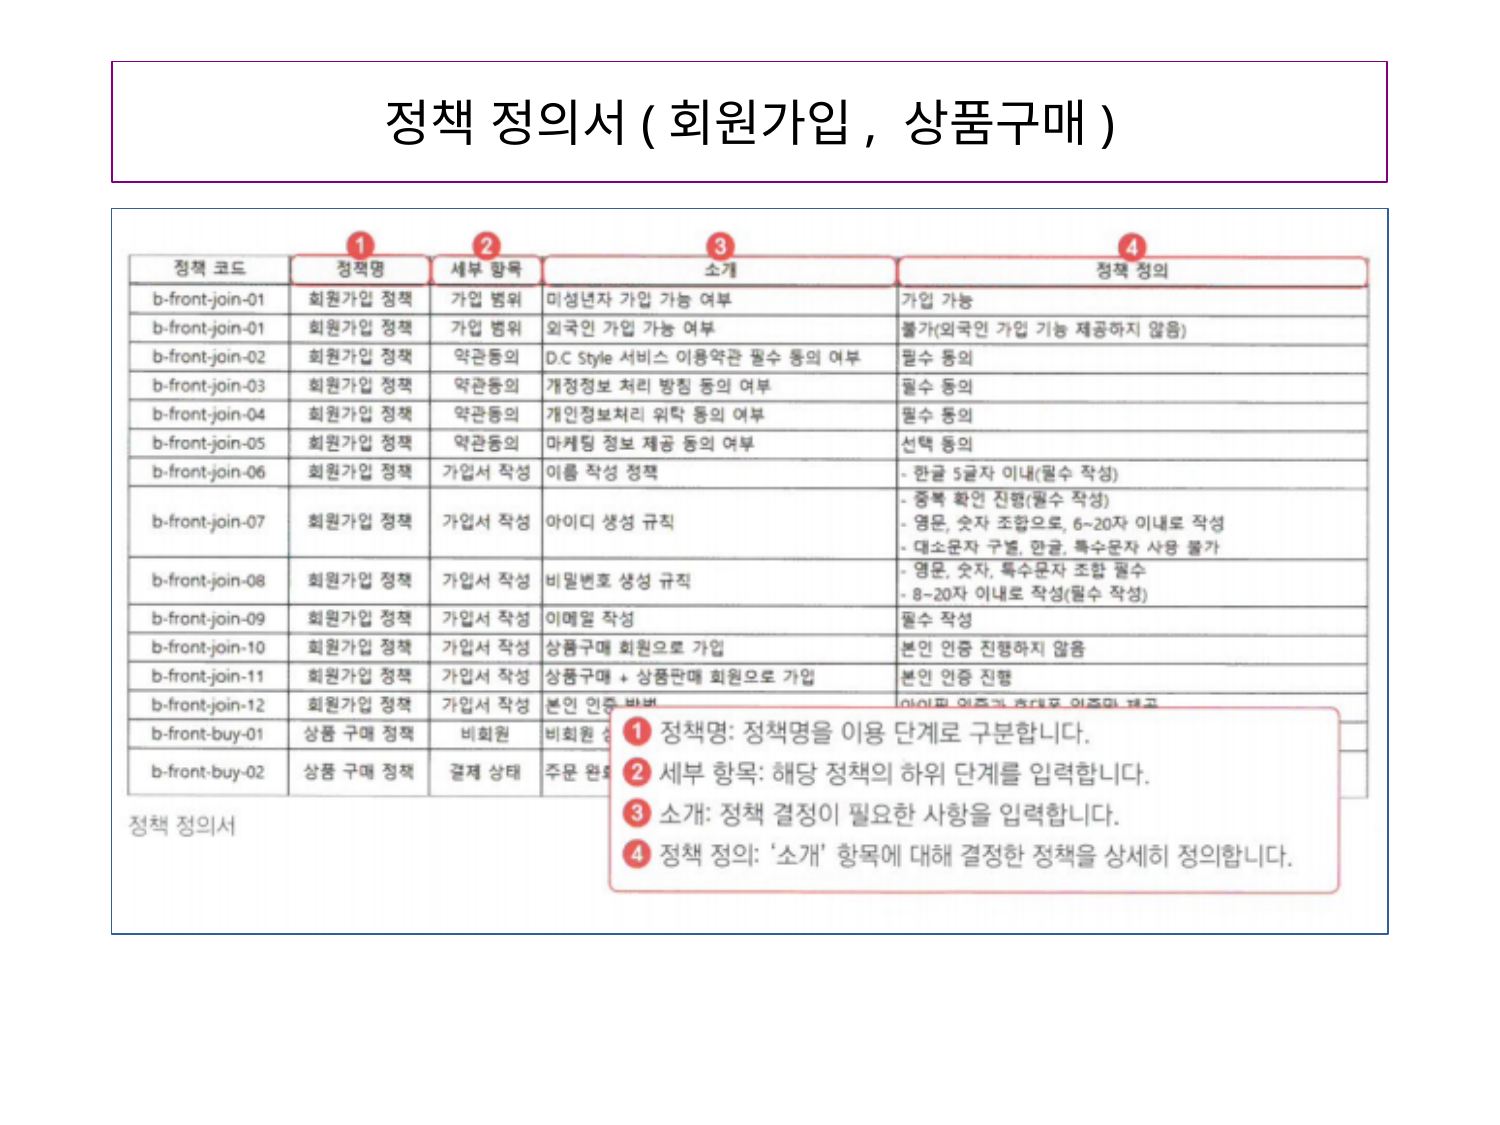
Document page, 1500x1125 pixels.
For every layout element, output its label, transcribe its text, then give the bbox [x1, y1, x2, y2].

picture [111, 208, 1388, 934]
title 정책 정의서(회원가입, 상품구매) [112, 61, 1388, 182]
